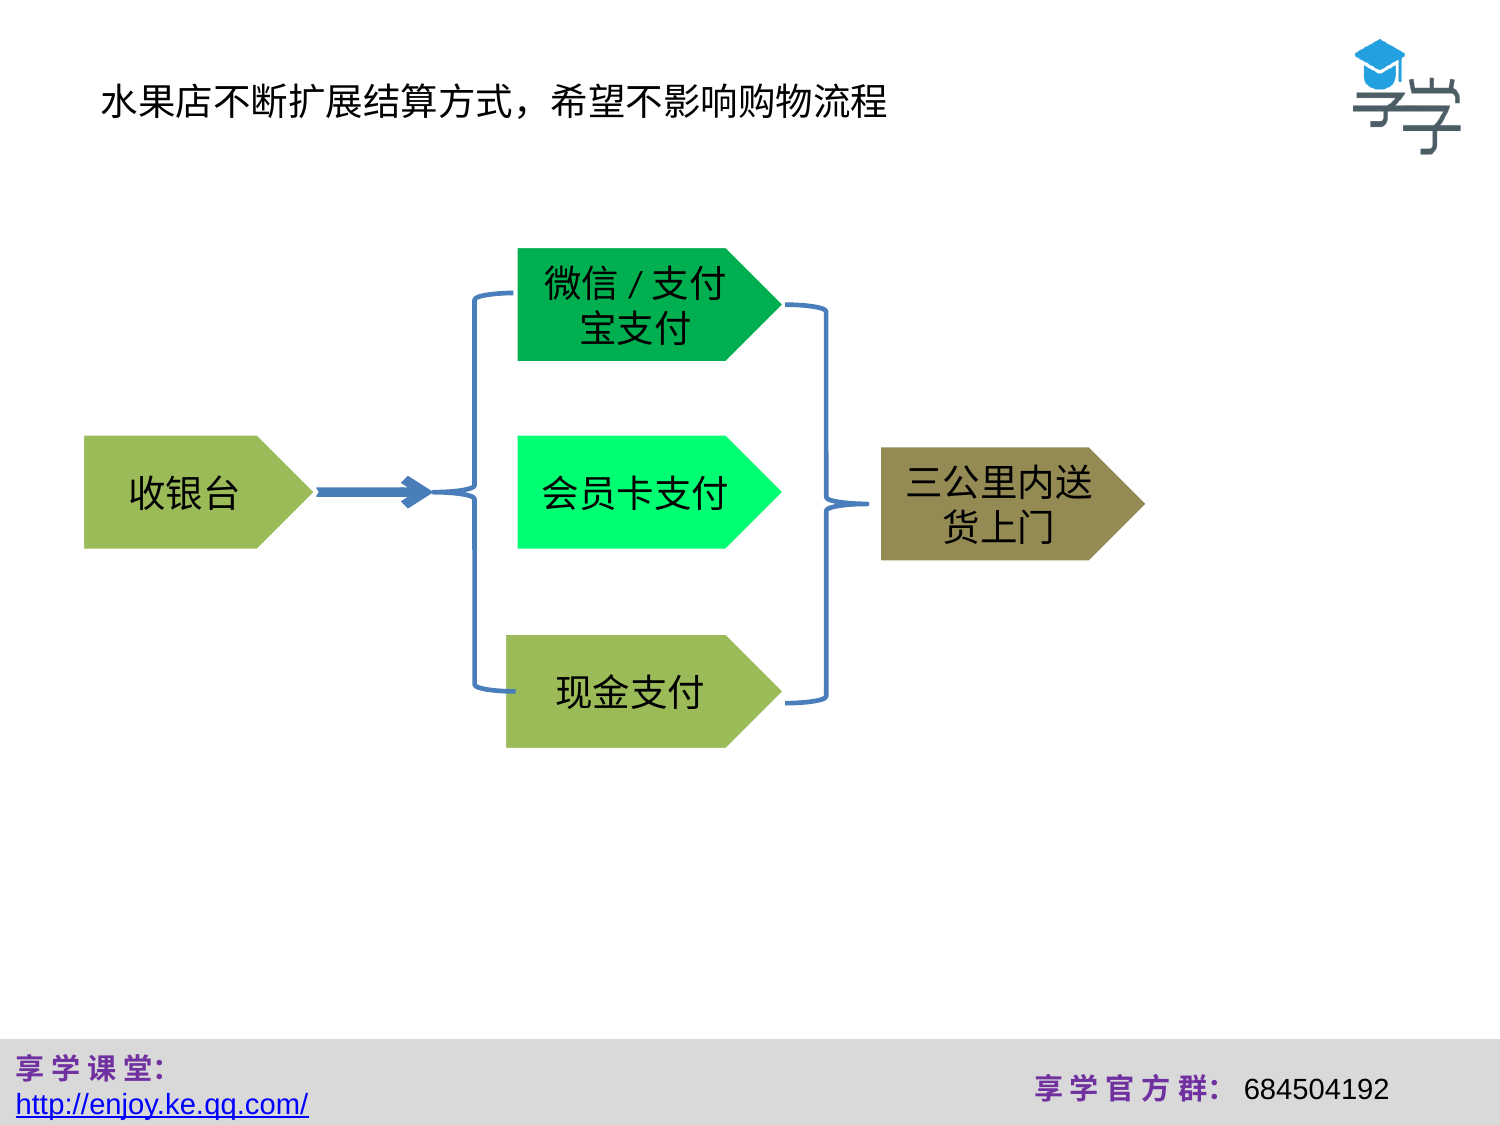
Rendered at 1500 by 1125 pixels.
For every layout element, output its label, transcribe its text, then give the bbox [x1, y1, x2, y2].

text_box 会员卡支付 [513, 431, 788, 553]
text_box 收银台 [79, 431, 319, 553]
text_box 三公里内送货上门 [876, 443, 1151, 565]
picture [1349, 20, 1464, 173]
text_box 微信/支付宝支付 [513, 243, 787, 366]
text_box [785, 303, 868, 704]
text_box [434, 292, 516, 693]
text_box 水果店不断扩展结算方式，希望不影响购物流程 [86, 70, 904, 130]
text_box 现金支付 [501, 630, 785, 753]
